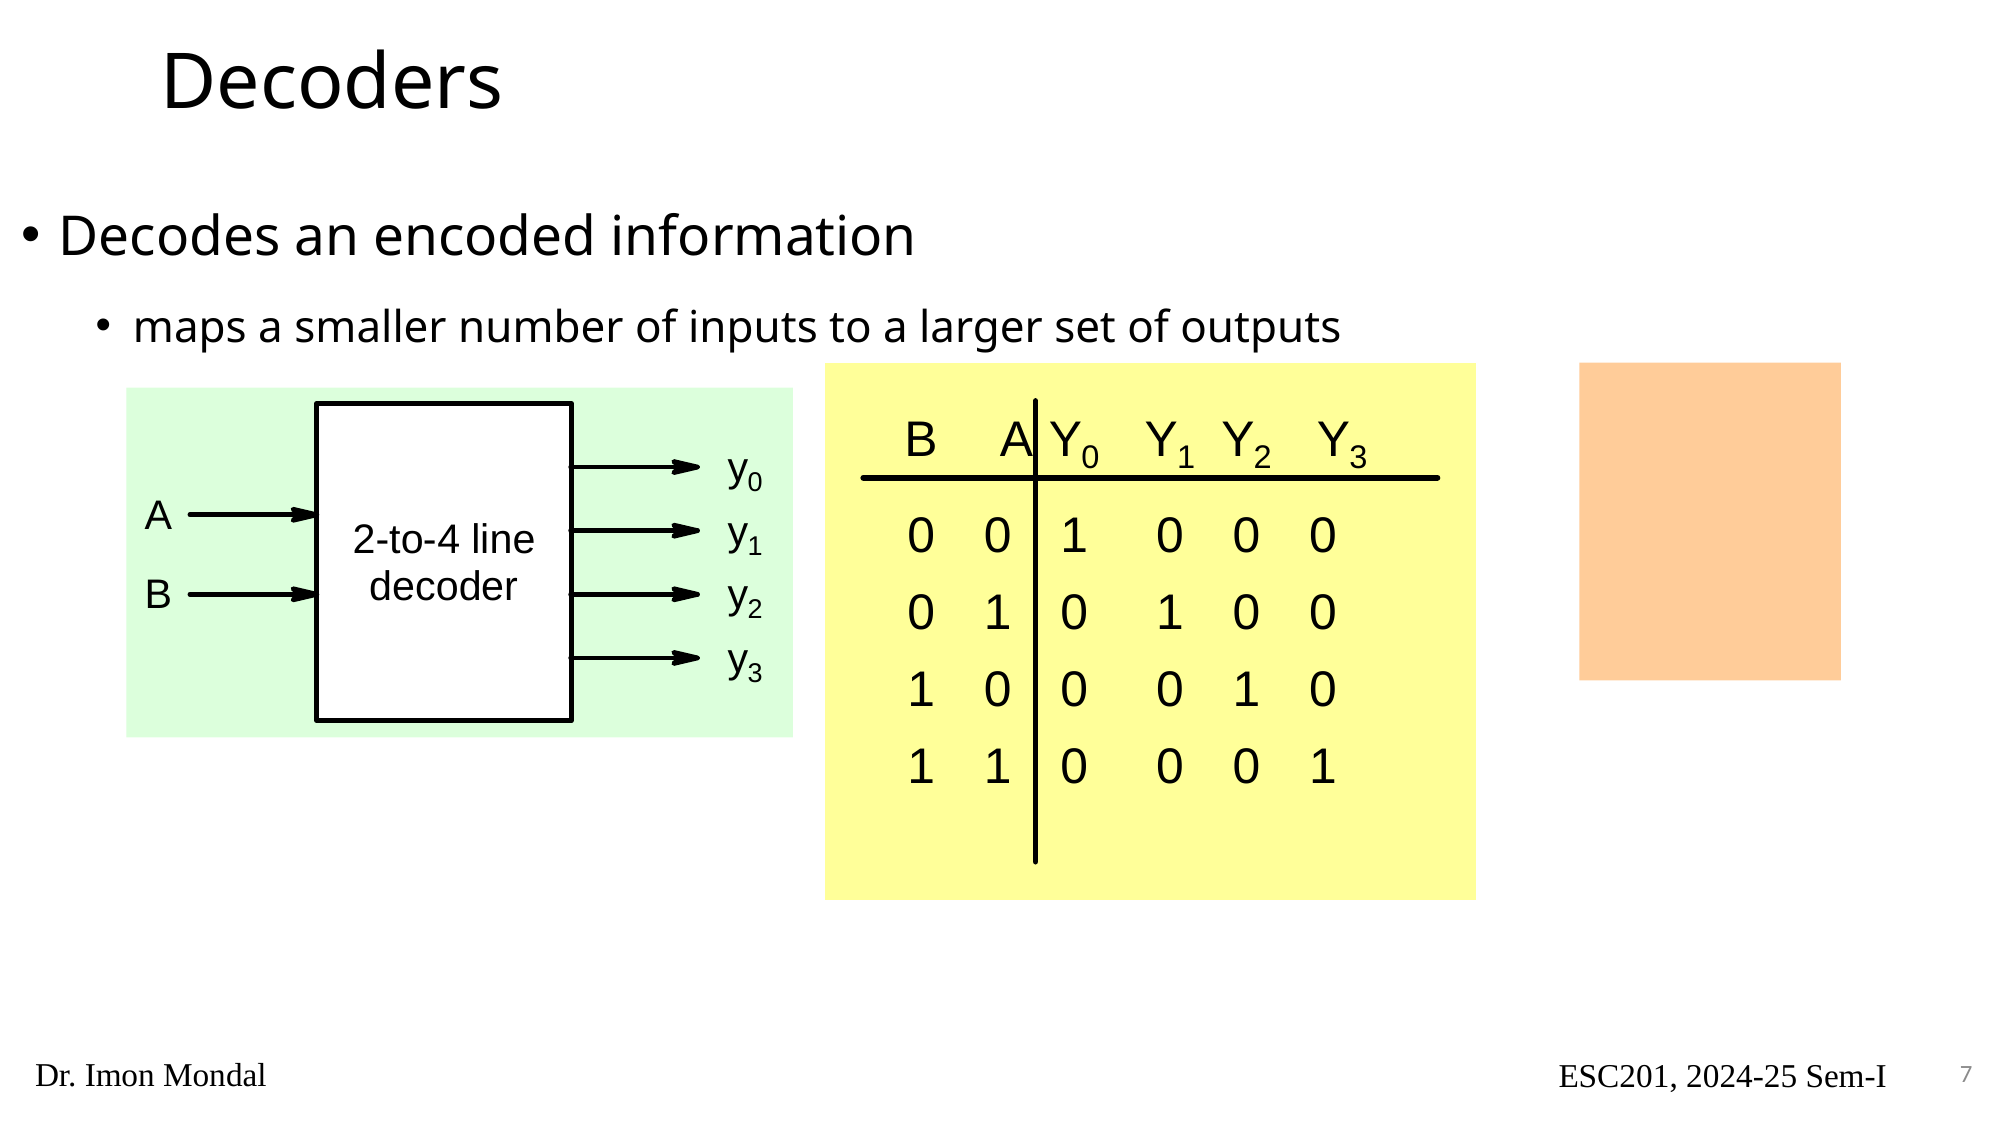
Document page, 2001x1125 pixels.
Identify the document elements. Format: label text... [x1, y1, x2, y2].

list Decodes an encoded information maps a smaller number of inputs to a larger set of outputs [6, 166, 1988, 1014]
title Decoders [145, 19, 1871, 149]
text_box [824, 362, 1476, 901]
slide_number 7 [1537, 1042, 1988, 1103]
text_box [126, 387, 793, 738]
